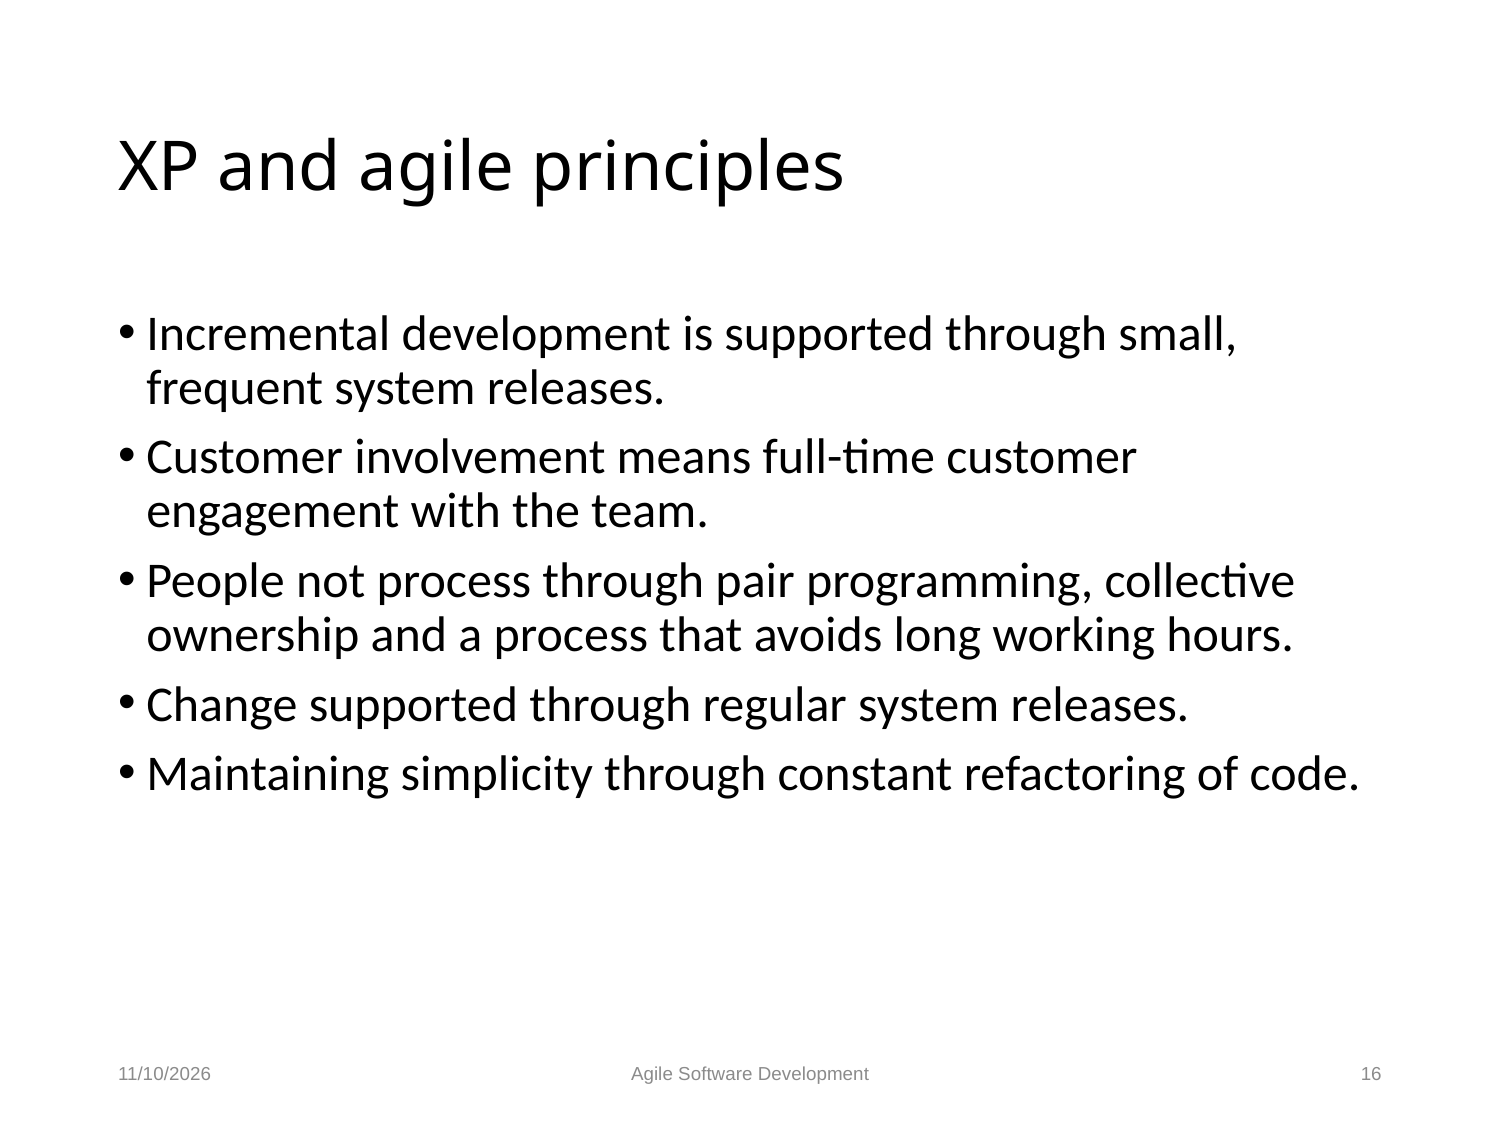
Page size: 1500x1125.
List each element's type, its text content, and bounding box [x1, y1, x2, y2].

list Incremental development is supported through small, frequent system releases. Customer involvement means full-time customer engagement with the team. People not process through pair programming, collective ownership and a process that avoids long working hours. Change supported through regular system releases. Maintaining simplicity through constant refactoring of code. [103, 299, 1397, 1014]
title XP and agile principles [103, 59, 1397, 278]
slide_number 16 [1059, 1042, 1397, 1103]
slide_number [103, 1042, 441, 1103]
footer Agile Software Development [496, 1042, 1004, 1103]
